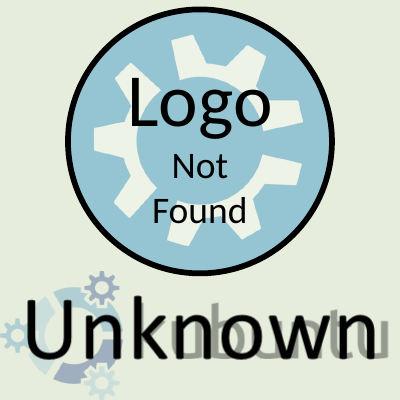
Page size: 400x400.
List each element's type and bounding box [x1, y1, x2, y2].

text_box [0, 0, 400, 400]
